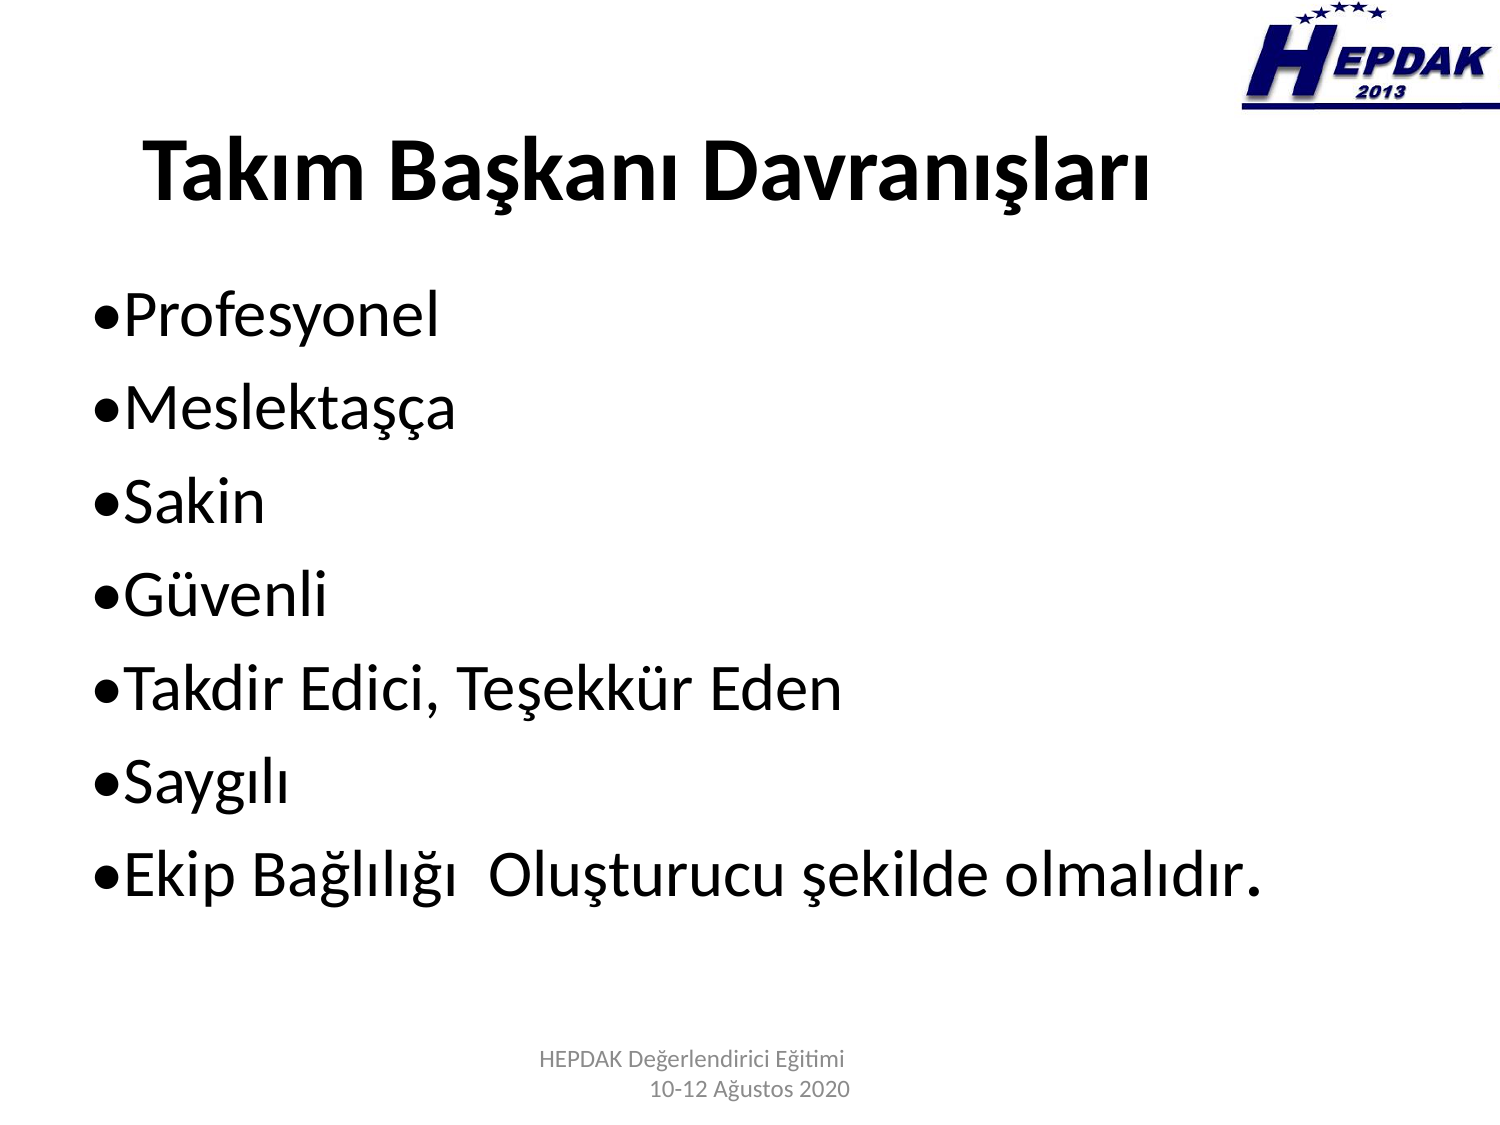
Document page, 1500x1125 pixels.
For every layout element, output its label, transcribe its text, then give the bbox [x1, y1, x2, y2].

footer HEPDAK Değerlendirici Eğitimi 10-12 Ağustos 2020 [512, 1042, 988, 1103]
picture [1234, 0, 1500, 118]
list •Profesyonel •Meslektaşça •Sakin •Güvenli •Takdir Edici, Teşekkür Eden •Saygılı •Ekip Bağlılığı Oluşturucu şekilde olmalıdır. [75, 262, 1425, 1005]
title Takım Başkanı Davranışları [79, 58, 1258, 262]
